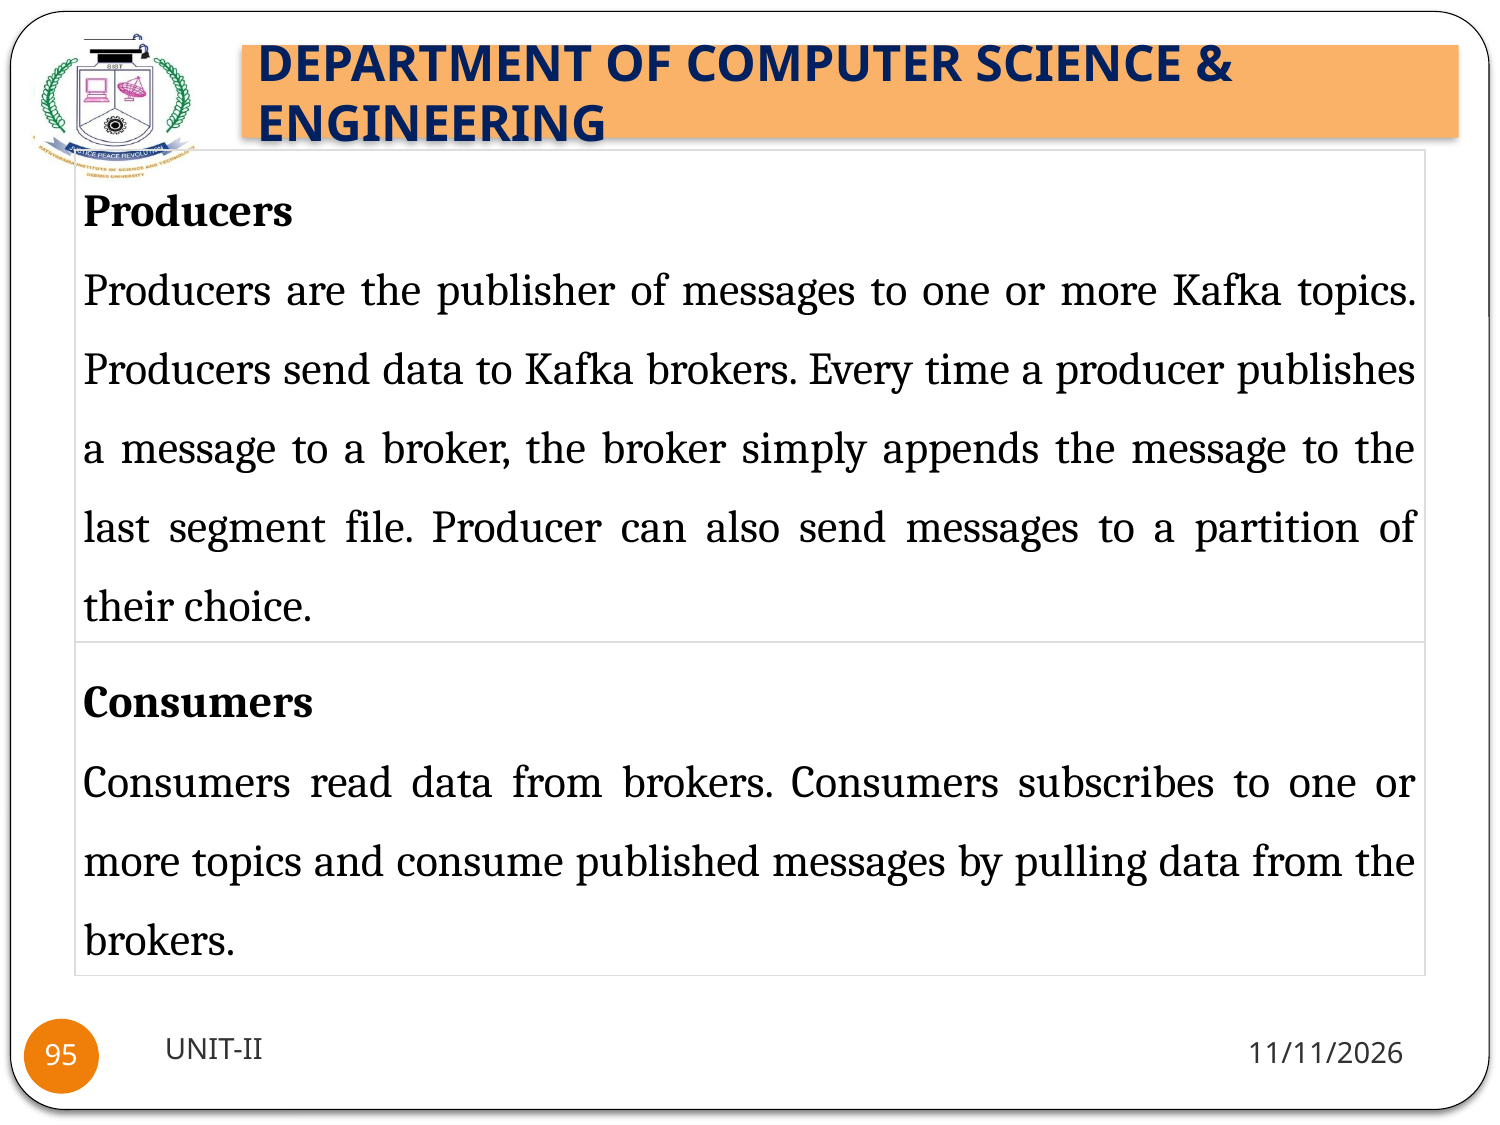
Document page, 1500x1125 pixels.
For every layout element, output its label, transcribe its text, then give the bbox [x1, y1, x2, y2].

table_cell Consumers Consumers read data from brokers. Consumers subscribes to one or more topics and consume published messages by pulling data from the brokers. [76, 643, 1424, 975]
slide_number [1012, 1015, 1419, 1094]
picture [29, 30, 200, 182]
slide_number 95 [23, 1018, 99, 1094]
table_header Producers Producers are the publisher of messages to one or more Kafka topics. Producers send data to Kafka brokers. Every time a producer publishes a message to a broker, the broker simply appends the message to the last segment file. Producer can also send messages to a partition of their choice. [76, 151, 1424, 641]
footer UNIT-II [150, 1012, 800, 1088]
